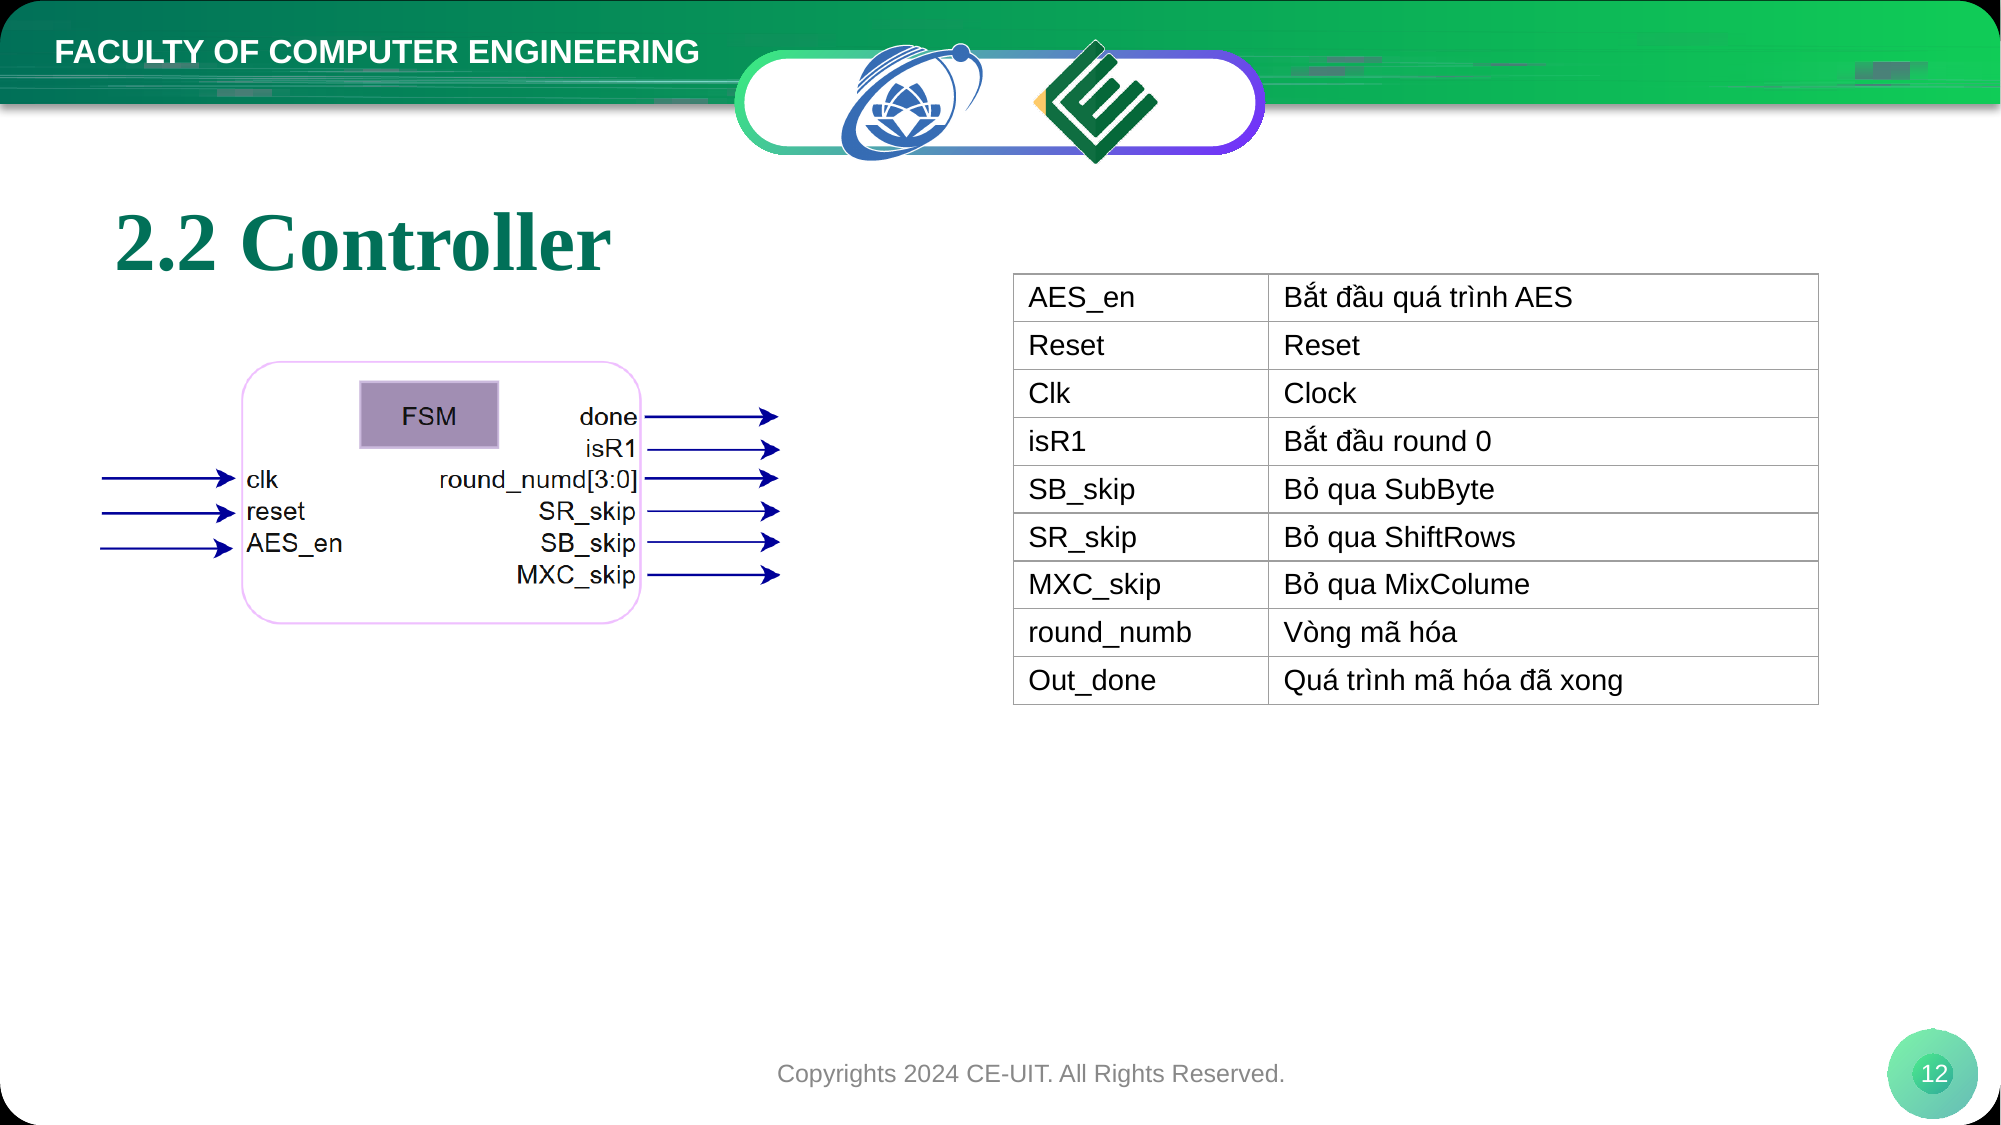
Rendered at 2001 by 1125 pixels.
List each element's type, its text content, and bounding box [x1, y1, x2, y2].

table_cell SB_skip [1014, 466, 1268, 512]
table_cell Reset [1014, 322, 1268, 369]
table_cell Out_done [1014, 657, 1268, 704]
slide_number 12 [1709, 1042, 2000, 1103]
table_cell Bỏ qua MixColume [1269, 562, 1818, 608]
table_cell Quá trình mã hóa đã xong [1269, 657, 1818, 704]
table_header Bắt đầu quá trình AES [1269, 275, 1818, 321]
table_cell Bắt đầu round 0 [1269, 418, 1818, 465]
footer Copyrights 2024 CE-UIT. All Rights Reserved. [694, 1042, 1370, 1103]
table_cell Reset [1269, 322, 1818, 369]
table_cell Clk [1014, 370, 1268, 417]
table_cell SR_skip [1014, 514, 1268, 560]
table_cell Clock [1269, 370, 1818, 417]
table_cell isR1 [1014, 418, 1268, 465]
table_cell Bỏ qua ShiftRows [1269, 514, 1818, 560]
table_header AES_en [1014, 275, 1268, 321]
table_cell Vòng mã hóa [1269, 609, 1818, 656]
picture [50, 327, 846, 636]
picture [0, 1, 2001, 166]
table_cell Bỏ qua SubByte [1269, 466, 1818, 512]
table_cell round_numb [1014, 609, 1268, 656]
title 2.2 Controller [99, 170, 1901, 317]
table_cell MXC_skip [1014, 562, 1268, 608]
